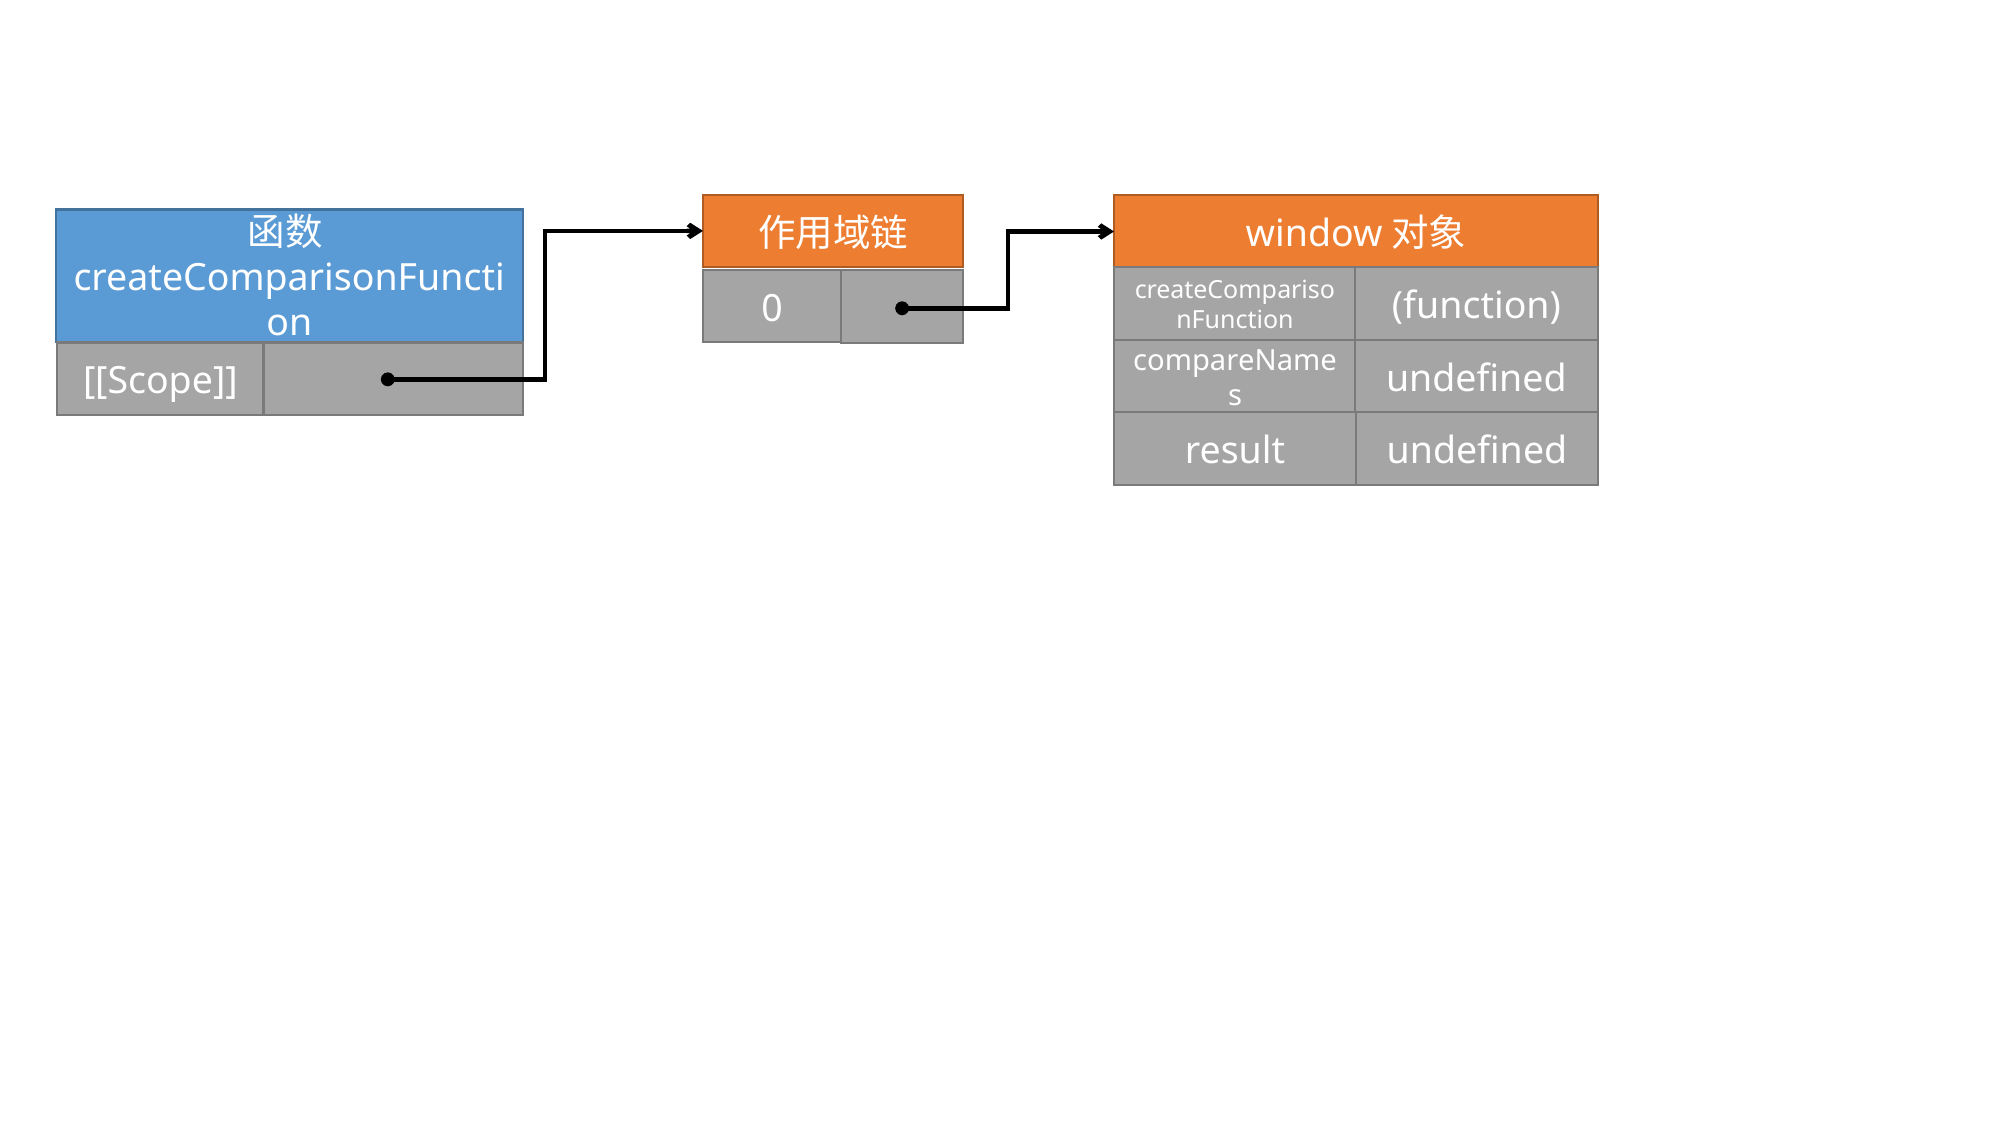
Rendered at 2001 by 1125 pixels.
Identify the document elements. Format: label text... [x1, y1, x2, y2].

text_box undefined [1354, 339, 1599, 411]
text_box 作用域链 [702, 194, 964, 268]
text_box (function) [1354, 266, 1599, 339]
text_box undefined [1355, 411, 1599, 486]
text_box result [1113, 411, 1355, 486]
text_box [263, 341, 524, 416]
text_box createComparisonFunction [1113, 266, 1354, 339]
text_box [387, 230, 703, 380]
text_box 0 [703, 269, 840, 343]
text_box [[Scope]] [56, 341, 263, 416]
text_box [902, 231, 1114, 309]
text_box compareNames [1113, 339, 1354, 411]
text_box [840, 269, 964, 344]
text_box window对象 [1113, 194, 1599, 266]
text_box 函数createComparisonFunction [55, 208, 524, 343]
